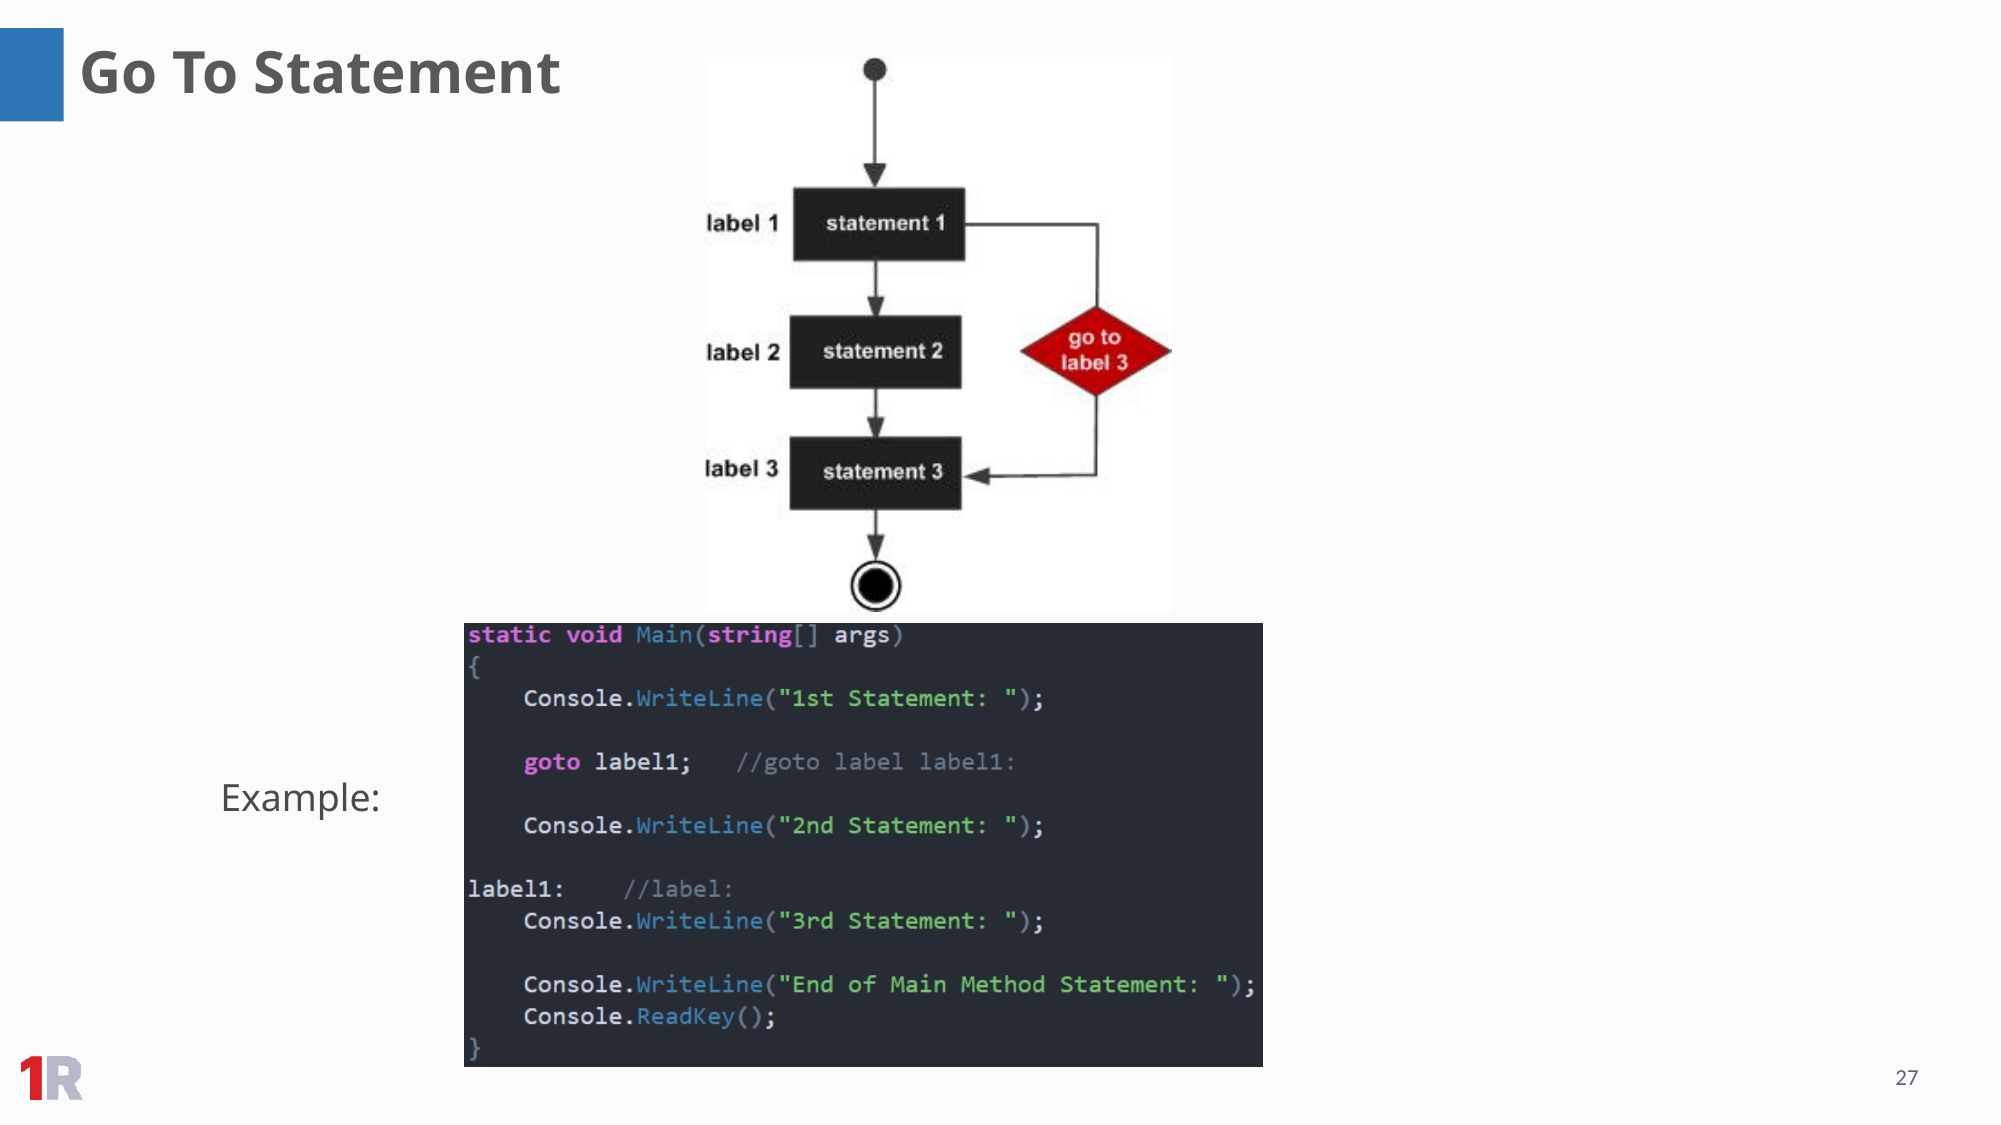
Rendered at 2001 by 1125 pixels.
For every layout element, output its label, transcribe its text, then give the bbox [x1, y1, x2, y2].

picture [18, 1054, 84, 1101]
list Go To Statement [64, 35, 2000, 118]
picture [705, 57, 1172, 612]
text_box Example: [205, 766, 464, 827]
picture [464, 623, 1263, 1067]
